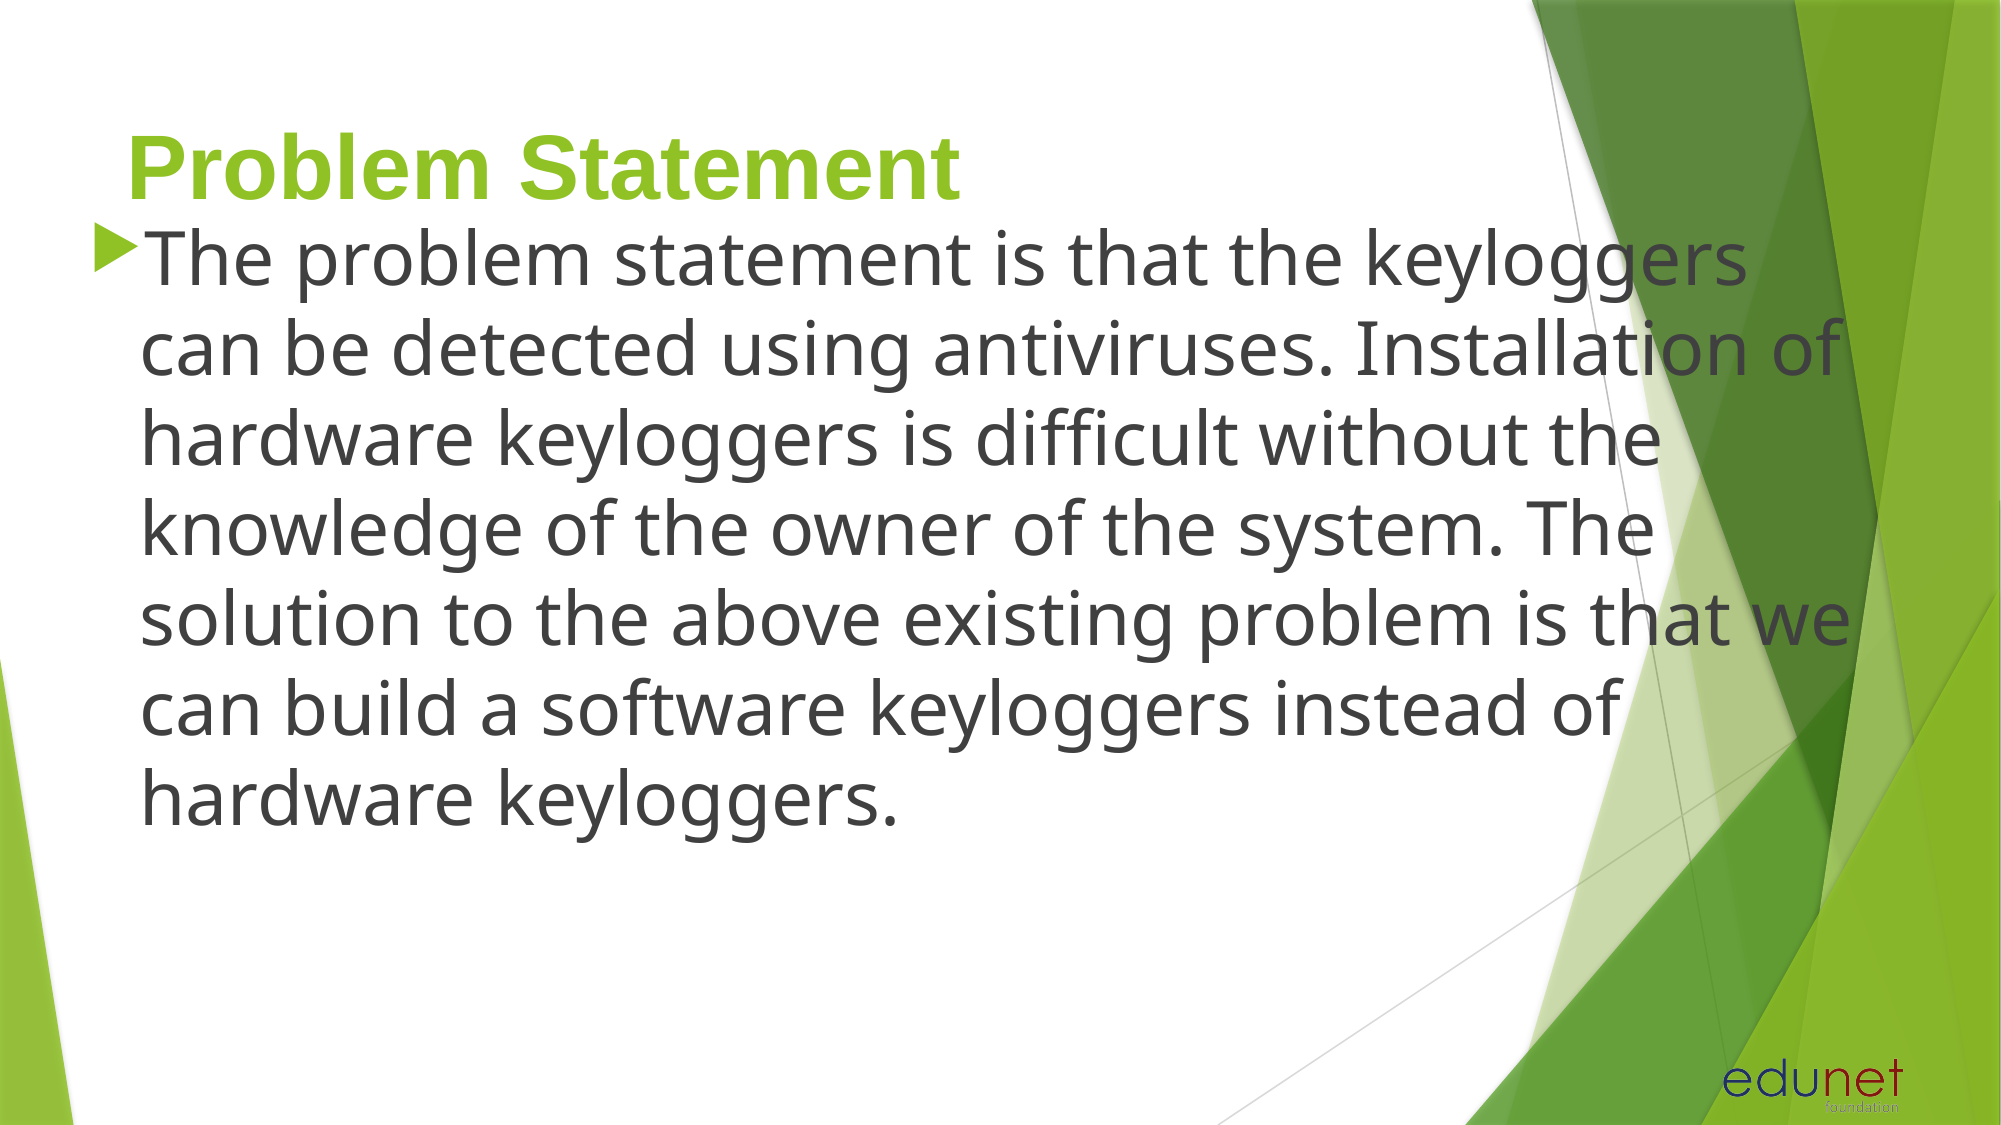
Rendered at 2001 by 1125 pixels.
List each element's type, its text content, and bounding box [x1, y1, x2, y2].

list The problem statement is that the keyloggers can be detected using antiviruses. Installation of hardware keyloggers is difficult without the knowledge of the owner of the system. The solution to the above existing problem is that we can build a software keyloggers instead of hardware keyloggers. [74, 203, 1884, 970]
picture [1719, 1056, 1905, 1116]
title Problem Statement [111, 99, 1522, 203]
